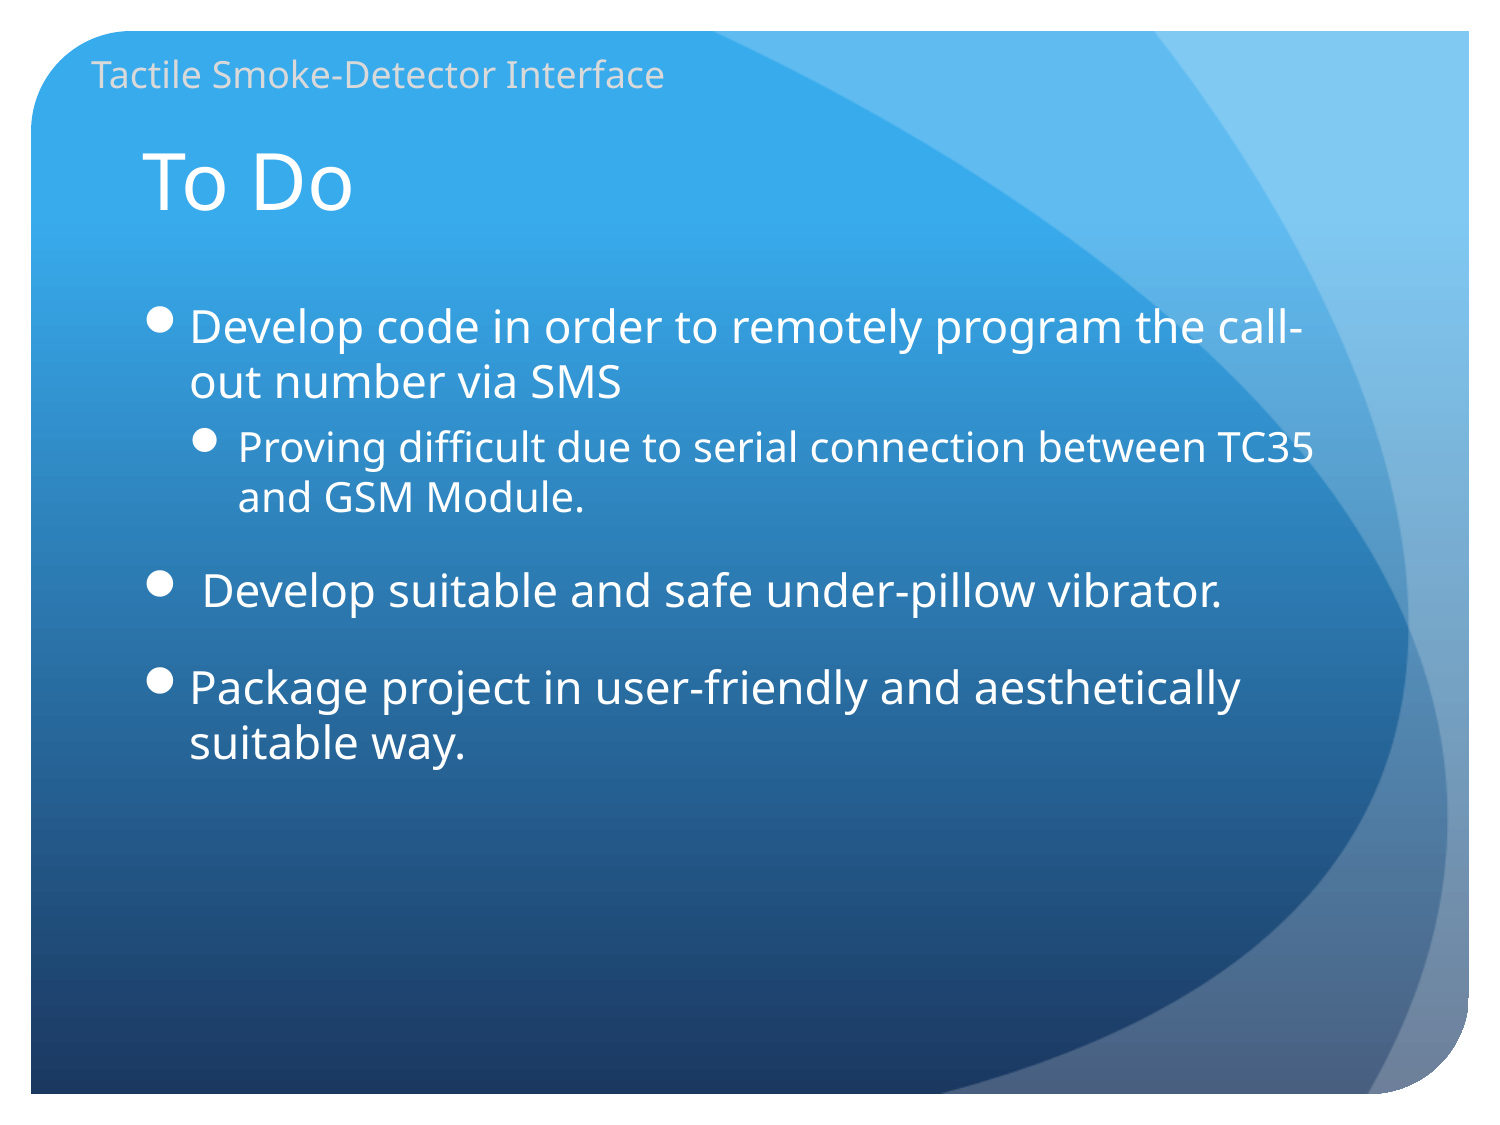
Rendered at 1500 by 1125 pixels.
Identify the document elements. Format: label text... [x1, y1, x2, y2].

title To Do [127, 62, 1372, 234]
list Develop code in order to remotely program the call-out number via SMS Proving difficult due to serial connection between TC35 and GSM Module. Develop suitable and safe under-pillow vibrator. Package project in user-friendly and aesthetically suitable way. [127, 290, 1372, 981]
picture [24, 30, 1473, 1094]
text_box Tactile Smoke-Detector Interface [76, 43, 681, 104]
